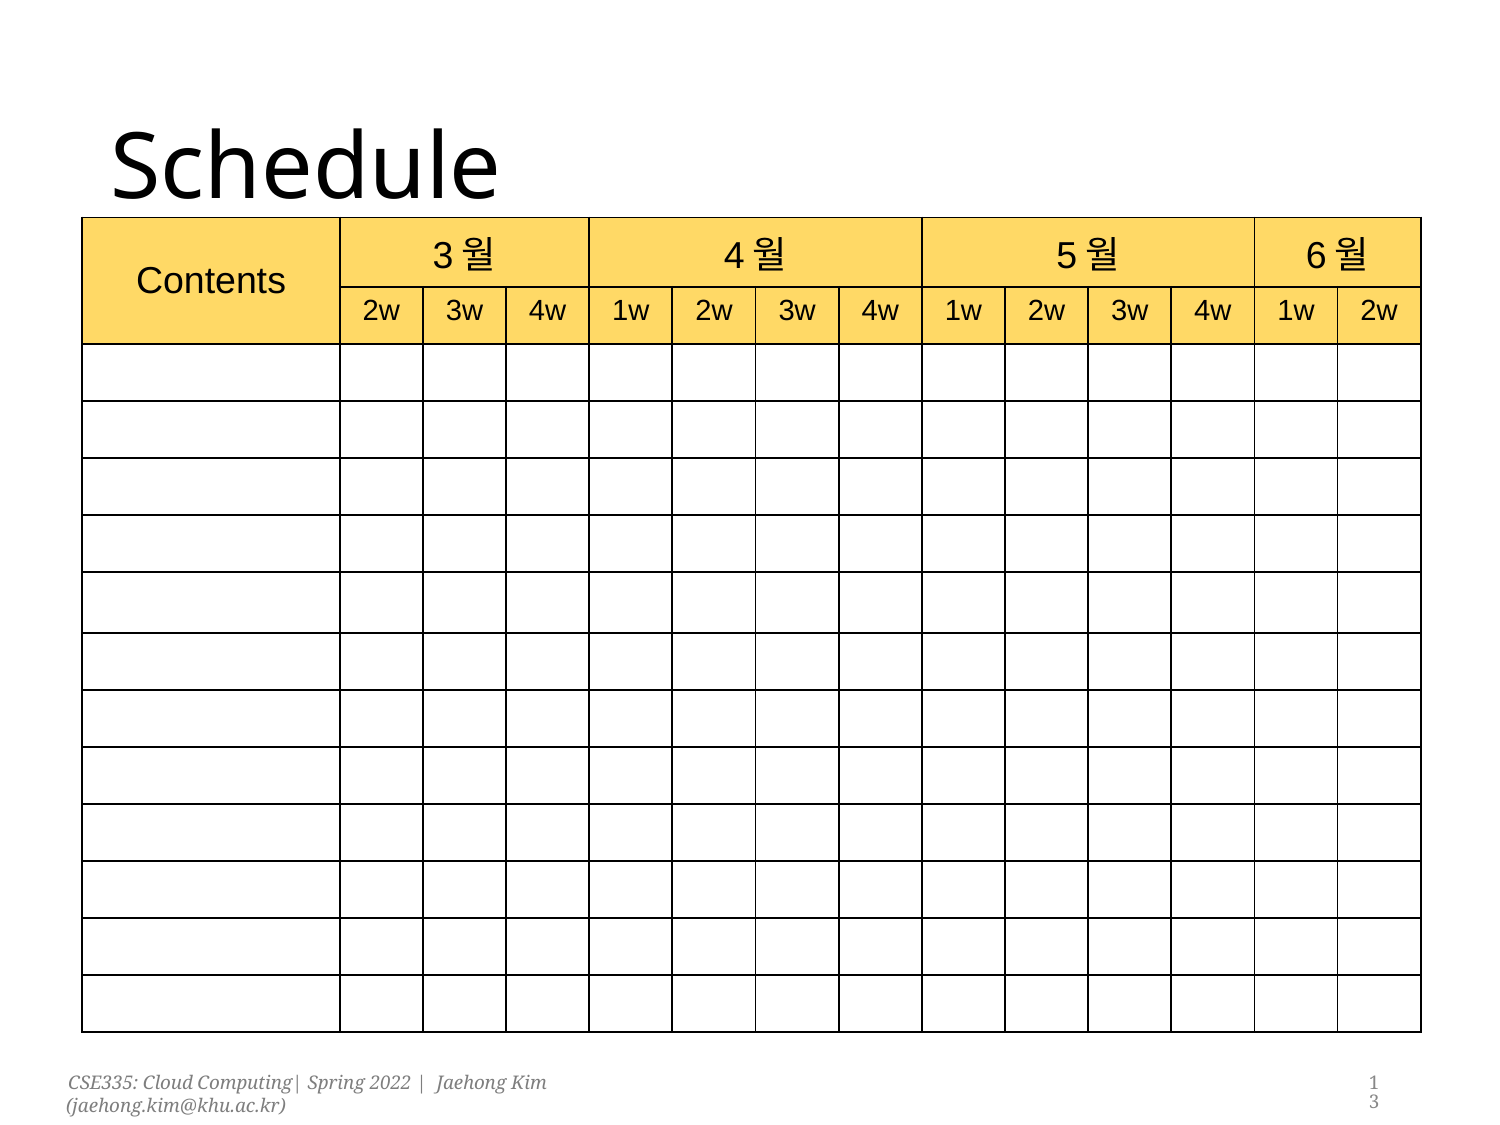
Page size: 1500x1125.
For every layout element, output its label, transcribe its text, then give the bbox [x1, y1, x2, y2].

table_cell [83, 516, 339, 571]
table_cell [673, 976, 755, 1031]
table_cell [424, 459, 505, 514]
table_cell [756, 691, 838, 746]
table_cell [1089, 345, 1170, 400]
table_cell [507, 516, 588, 571]
table_cell [83, 459, 339, 514]
table_cell 3w [424, 288, 505, 343]
table_cell [923, 919, 1004, 974]
table_cell [673, 573, 755, 632]
table_cell [1255, 345, 1337, 400]
table_cell [590, 402, 671, 457]
table_cell [83, 748, 339, 803]
table_cell [1172, 805, 1254, 860]
table_cell [341, 691, 422, 746]
table_cell [507, 976, 588, 1031]
table_cell [507, 805, 588, 860]
table_cell [590, 516, 671, 571]
table_cell [1089, 862, 1170, 917]
table_cell [424, 516, 505, 571]
table_cell [1089, 691, 1170, 746]
table_cell [1006, 634, 1087, 689]
table_cell [1255, 748, 1337, 803]
table_cell [673, 345, 755, 400]
table_cell [673, 516, 755, 571]
table_header 5월 [923, 218, 1254, 286]
table_cell [756, 919, 838, 974]
table_cell [424, 691, 505, 746]
table_cell [1172, 919, 1254, 974]
table_cell [1089, 402, 1170, 457]
table_cell [424, 805, 505, 860]
table_cell [507, 919, 588, 974]
table_cell [1255, 402, 1337, 457]
table_cell 2w [1006, 288, 1087, 343]
table_cell [756, 805, 838, 860]
table_cell [1006, 402, 1087, 457]
table_cell 2w [673, 288, 755, 343]
table_cell [507, 573, 588, 632]
table_cell [590, 634, 671, 689]
table_cell [840, 976, 921, 1031]
table_cell [424, 634, 505, 689]
table_cell [83, 402, 339, 457]
table_cell [1338, 345, 1420, 400]
table_cell [424, 919, 505, 974]
table_cell [1006, 459, 1087, 514]
table_cell [756, 634, 838, 689]
table_cell [507, 345, 588, 400]
table_cell [1172, 345, 1254, 400]
table_cell [1172, 691, 1254, 746]
table_cell [923, 805, 1004, 860]
table_cell 3w [1089, 288, 1170, 343]
table_cell [923, 345, 1004, 400]
table_cell [923, 691, 1004, 746]
table_cell [590, 345, 671, 400]
table_cell [1006, 748, 1087, 803]
table_cell [840, 691, 921, 746]
table_cell [923, 748, 1004, 803]
table_cell [1172, 862, 1254, 917]
table_cell [840, 345, 921, 400]
table_cell [1338, 573, 1420, 632]
table_cell [840, 919, 921, 974]
table_cell [1172, 516, 1254, 571]
table_cell [1255, 573, 1337, 632]
table_cell [83, 976, 339, 1031]
table_cell [1338, 634, 1420, 689]
table_cell [1172, 748, 1254, 803]
table_cell [1089, 919, 1170, 974]
table_cell [756, 862, 838, 917]
table_cell [1089, 748, 1170, 803]
table_cell [1255, 634, 1337, 689]
table_cell [341, 634, 422, 689]
table_cell [840, 748, 921, 803]
table_cell [840, 402, 921, 457]
table_cell [756, 516, 838, 571]
table_cell [923, 634, 1004, 689]
table_cell [1006, 516, 1087, 571]
table_cell [756, 459, 838, 514]
table_cell [1006, 691, 1087, 746]
table_cell [424, 402, 505, 457]
table_cell [840, 862, 921, 917]
table_cell [1338, 516, 1420, 571]
table_cell [1338, 976, 1420, 1031]
table_cell [840, 573, 921, 632]
title Schedule [102, 59, 1398, 217]
table_cell [673, 805, 755, 860]
table_cell [424, 345, 505, 400]
table_header Contents [83, 218, 339, 343]
table_cell 4w [840, 288, 921, 343]
table_cell [1172, 634, 1254, 689]
table_cell [341, 402, 422, 457]
table_cell [1255, 691, 1337, 746]
table_cell [1338, 748, 1420, 803]
table_cell [756, 748, 838, 803]
table_cell [923, 862, 1004, 917]
table_cell [507, 634, 588, 689]
table_cell [341, 516, 422, 571]
table_cell [507, 748, 588, 803]
table_cell [673, 459, 755, 514]
table_cell [507, 862, 588, 917]
table_cell [590, 919, 671, 974]
table_cell [590, 862, 671, 917]
table_cell [923, 573, 1004, 632]
table_cell [341, 862, 422, 917]
table_cell [341, 459, 422, 514]
table_cell [424, 748, 505, 803]
table_cell [673, 748, 755, 803]
table_cell 3w [756, 288, 838, 343]
table_cell [83, 691, 339, 746]
table_cell [341, 573, 422, 632]
table_cell [1089, 459, 1170, 514]
table_header 6월 [1255, 218, 1420, 286]
table_cell [83, 805, 339, 860]
table_header 4월 [590, 218, 921, 286]
table_cell [1338, 919, 1420, 974]
table_cell [1089, 634, 1170, 689]
table_cell 2w [1338, 288, 1420, 343]
table_cell [756, 402, 838, 457]
table_cell [1172, 459, 1254, 514]
table_cell [1255, 919, 1337, 974]
slide_number 13 [1360, 1065, 1398, 1102]
table_cell [673, 691, 755, 746]
table_cell [424, 976, 505, 1031]
table_cell [923, 976, 1004, 1031]
table_cell [590, 748, 671, 803]
table_cell [1089, 976, 1170, 1031]
table_cell [590, 573, 671, 632]
table_cell [1338, 691, 1420, 746]
table_cell [756, 573, 838, 632]
table_cell [673, 402, 755, 457]
table_cell [1006, 862, 1087, 917]
table_cell [83, 345, 339, 400]
table_cell 1w [590, 288, 671, 343]
table_cell [1255, 862, 1337, 917]
table_cell [1338, 402, 1420, 457]
table_cell [1255, 516, 1337, 571]
table_cell [840, 805, 921, 860]
table_cell [673, 634, 755, 689]
table_cell [341, 919, 422, 974]
table_cell [590, 459, 671, 514]
table_cell [923, 459, 1004, 514]
table_cell [1255, 976, 1337, 1031]
table_cell [341, 345, 422, 400]
table_cell [424, 573, 505, 632]
table_cell [83, 862, 339, 917]
table_cell [1006, 805, 1087, 860]
table_cell [590, 691, 671, 746]
table_cell [1006, 345, 1087, 400]
table_cell [1006, 573, 1087, 632]
table_cell [1172, 573, 1254, 632]
table_cell [1255, 805, 1337, 860]
table_cell 1w [1255, 288, 1337, 343]
table_cell [341, 805, 422, 860]
table_cell [83, 573, 339, 632]
table_cell [756, 976, 838, 1031]
table_cell 1w [923, 288, 1004, 343]
table_cell 4w [507, 288, 588, 343]
table_cell [673, 862, 755, 917]
table_cell 4w [1172, 288, 1254, 343]
table_cell 2w [341, 288, 422, 343]
table_cell [923, 516, 1004, 571]
table_cell [424, 862, 505, 917]
table_cell [1089, 805, 1170, 860]
table_header 3월 [341, 218, 588, 286]
table_cell [1338, 805, 1420, 860]
table_cell [1255, 459, 1337, 514]
table_cell [1172, 402, 1254, 457]
table_cell [1089, 516, 1170, 571]
table_cell [83, 634, 339, 689]
table_cell [507, 459, 588, 514]
table_cell [507, 402, 588, 457]
table_cell [341, 748, 422, 803]
table_cell [673, 919, 755, 974]
table_cell [923, 402, 1004, 457]
table_cell [507, 691, 588, 746]
table_cell [840, 634, 921, 689]
table_cell [1006, 976, 1087, 1031]
table_cell [840, 459, 921, 514]
table_cell [1338, 862, 1420, 917]
table_cell [1338, 459, 1420, 514]
table_cell [341, 976, 422, 1031]
table_cell [756, 345, 838, 400]
table_cell [590, 805, 671, 860]
table_cell [83, 919, 339, 974]
table_cell [1006, 919, 1087, 974]
table_cell [840, 516, 921, 571]
table_cell [1089, 573, 1170, 632]
table_cell [1172, 976, 1254, 1031]
table_cell [590, 976, 671, 1031]
